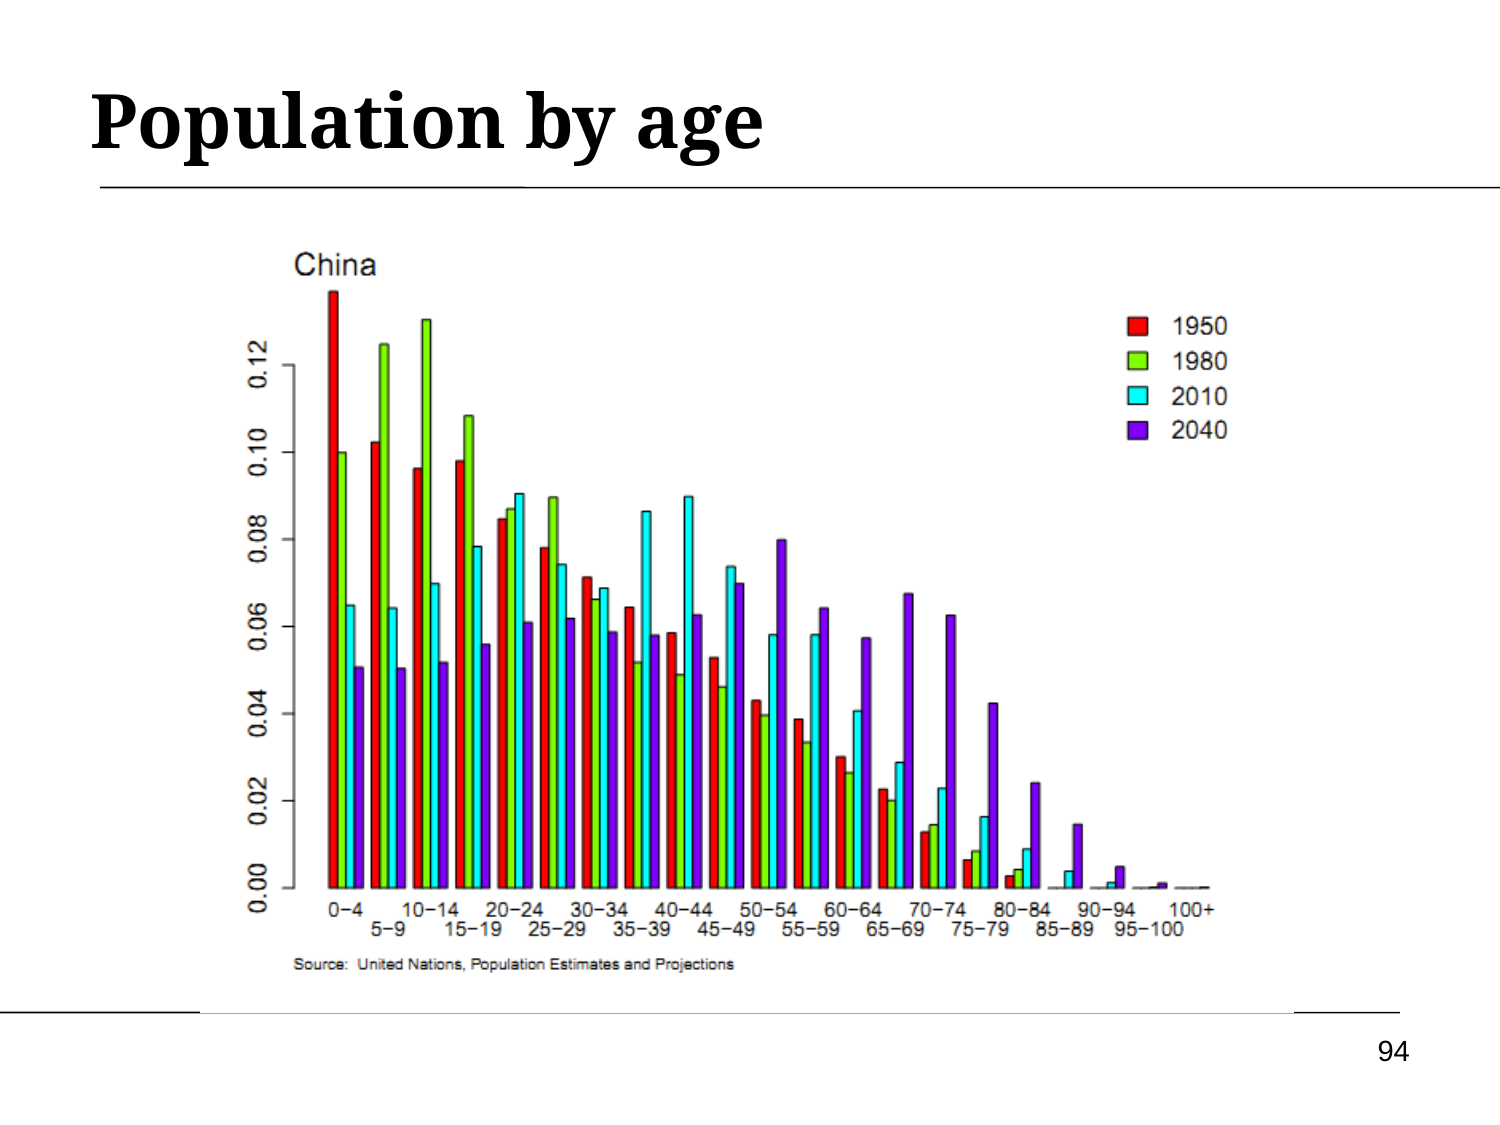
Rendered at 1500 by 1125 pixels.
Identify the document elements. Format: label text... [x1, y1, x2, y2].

picture [199, 199, 1294, 1013]
slide_number 94 [1074, 1024, 1426, 1103]
title Population by age [74, 49, 1426, 188]
